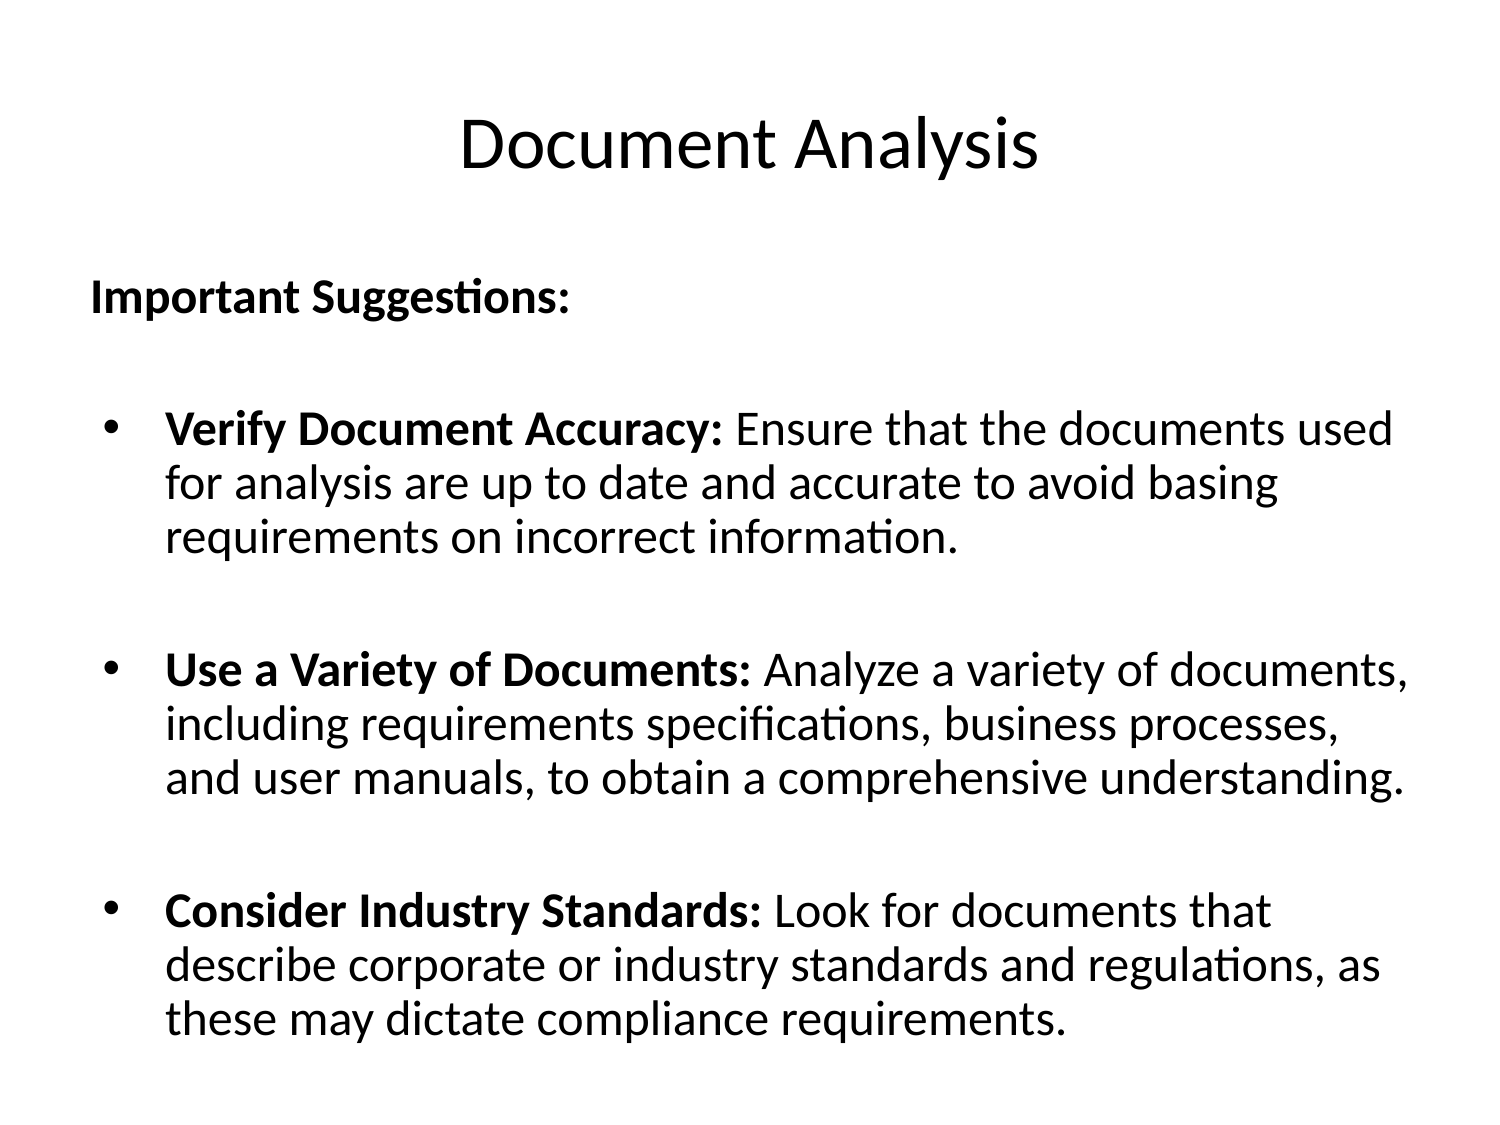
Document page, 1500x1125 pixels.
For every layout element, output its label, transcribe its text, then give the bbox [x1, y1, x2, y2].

list Important Suggestions: Verify Document Accuracy: Ensure that the documents used for analysis are up to date and accurate to avoid basing requirements on incorrect information. Use a Variety of Documents: Analyze a variety of documents, including requirements specifications, business processes, and user manuals, to obtain a comprehensive understanding. Consider Industry Standards: Look for documents that describe corporate or industry standards and regulations, as these may dictate compliance requirements. [75, 262, 1425, 1005]
title Document Analysis [75, 45, 1425, 233]
